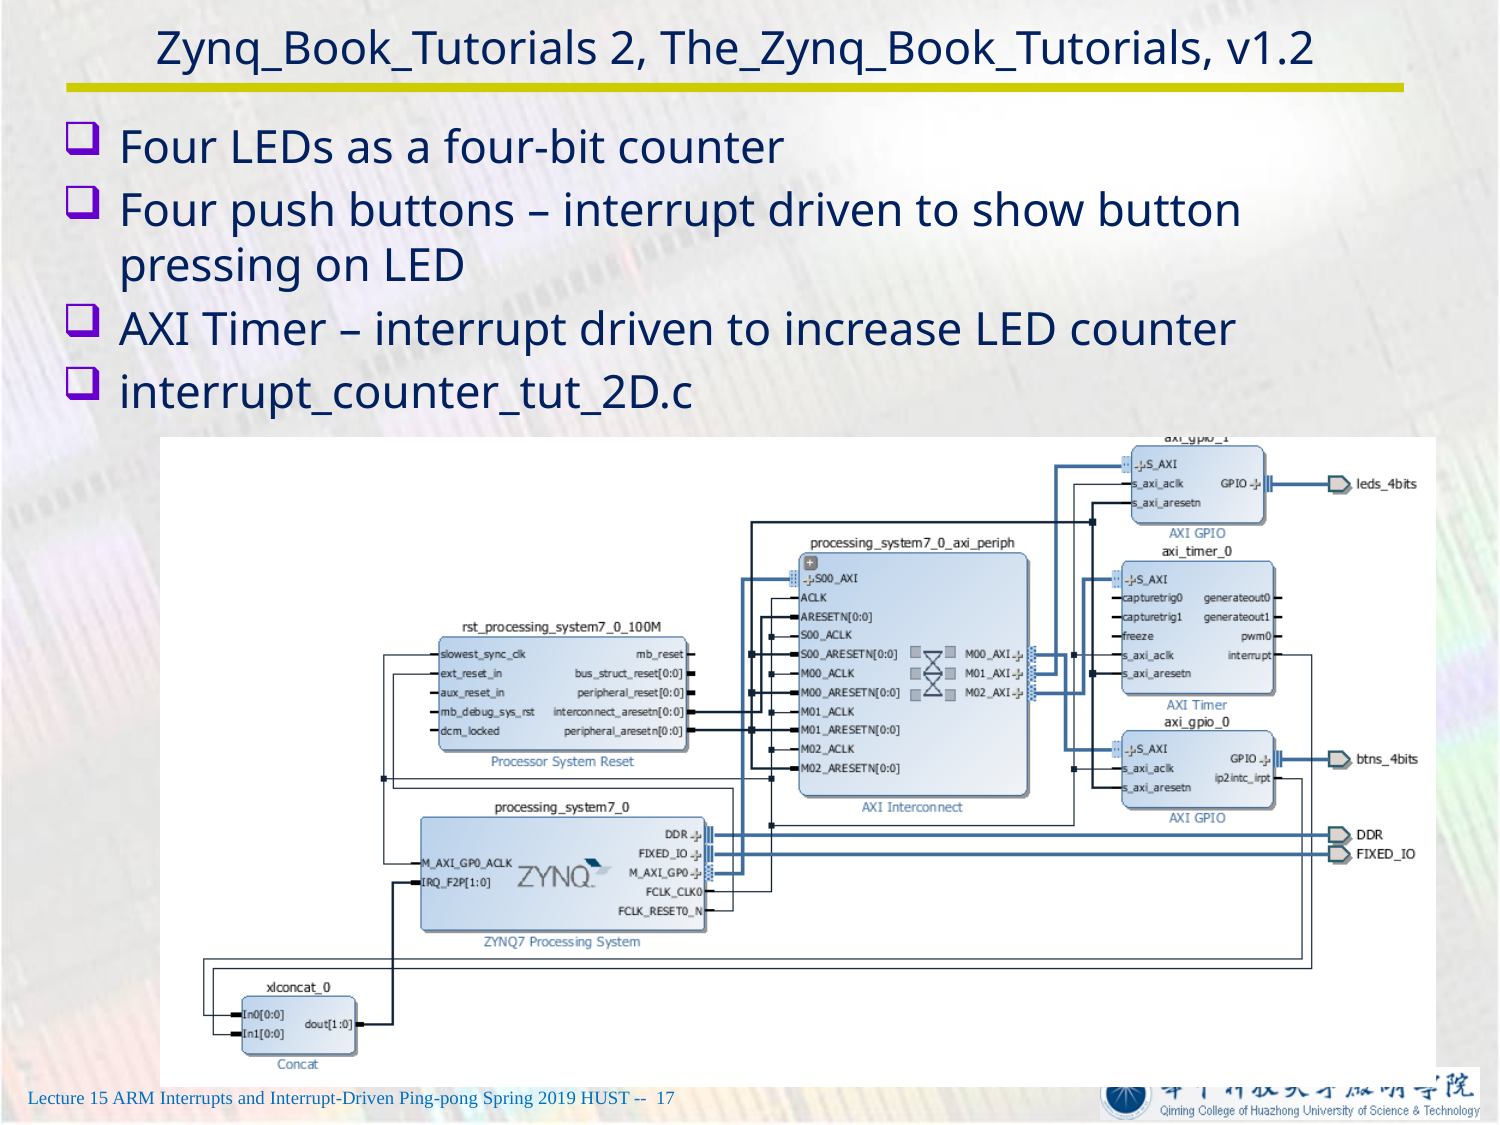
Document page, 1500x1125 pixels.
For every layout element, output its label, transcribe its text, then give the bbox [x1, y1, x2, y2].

picture [0, 0, 1500, 1125]
list Four LEDs as a four-bit counter Four push buttons – interrupt driven to show button pressing on LED AXI Timer – interrupt driven to increase LED counter interrupt_counter_tut_2D.c [47, 110, 1436, 1034]
title Zynq_Book_Tutorials 2, The_Zynq_Book_Tutorials, v1.2 [28, 19, 1454, 65]
